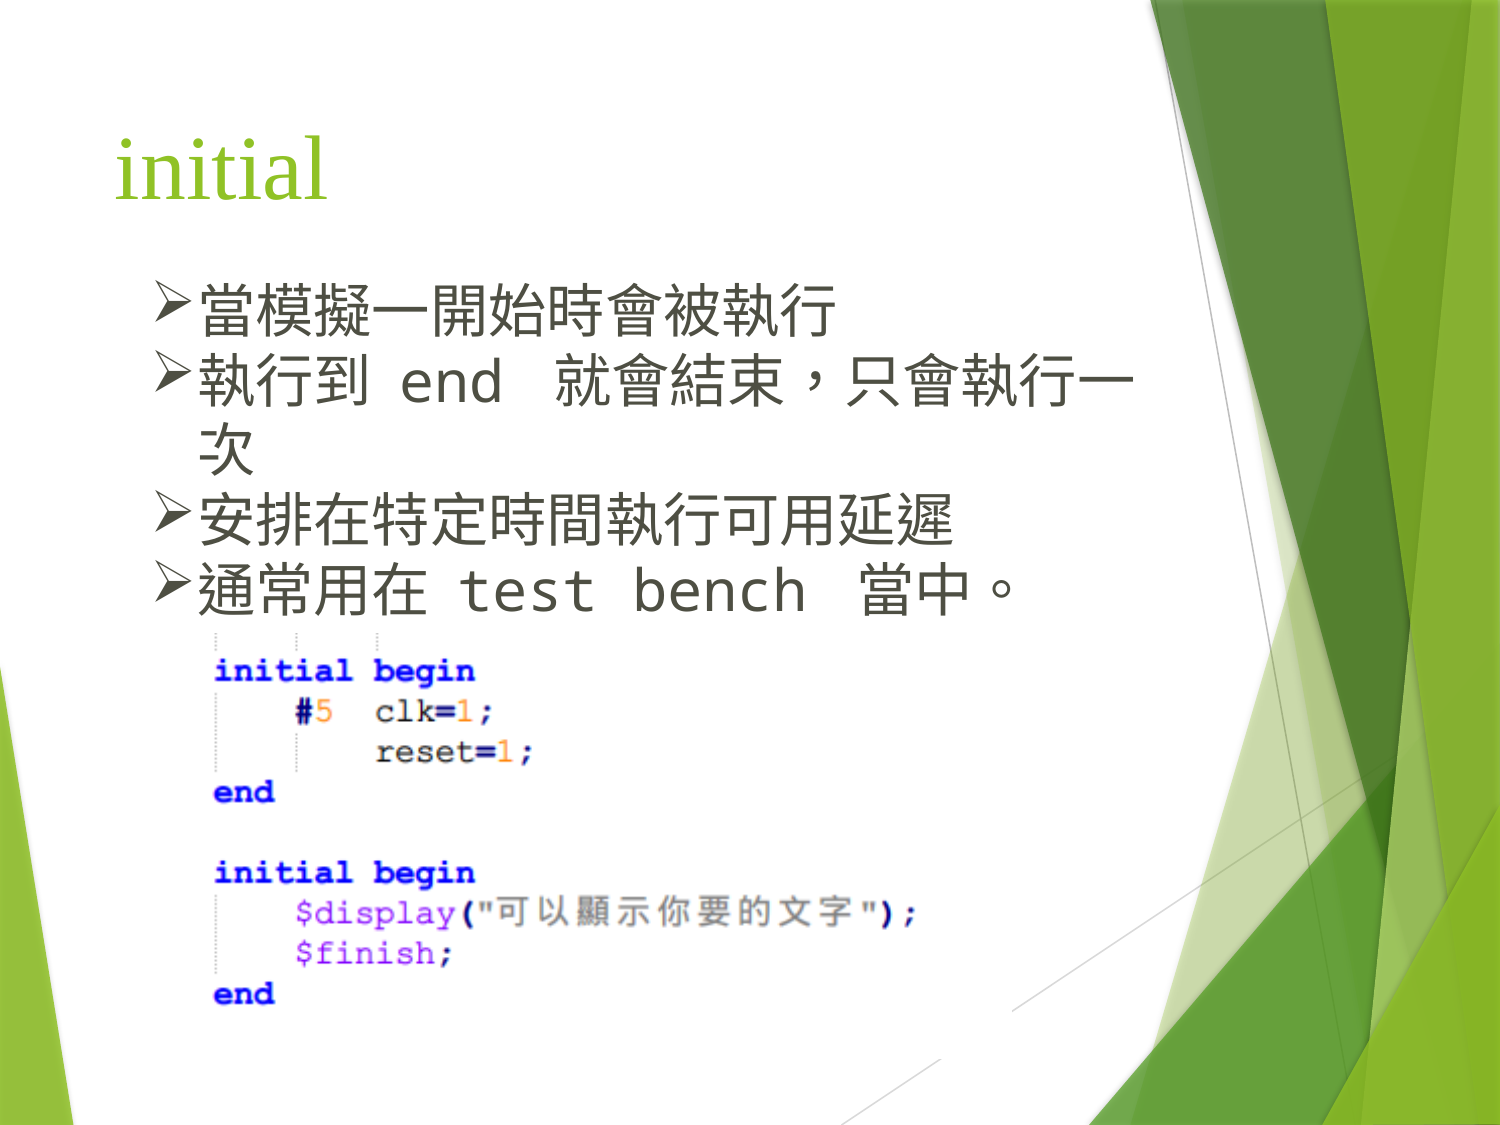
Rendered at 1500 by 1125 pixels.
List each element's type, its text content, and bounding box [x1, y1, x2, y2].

picture [182, 632, 1012, 1060]
title initial [99, 99, 1142, 317]
text_box 當模擬一開始時會被執行 執行到 end 就會結束，只會執行一次 安排在特定時間執行可用延遲 通常用在 test bench 當中。 [135, 266, 1176, 631]
